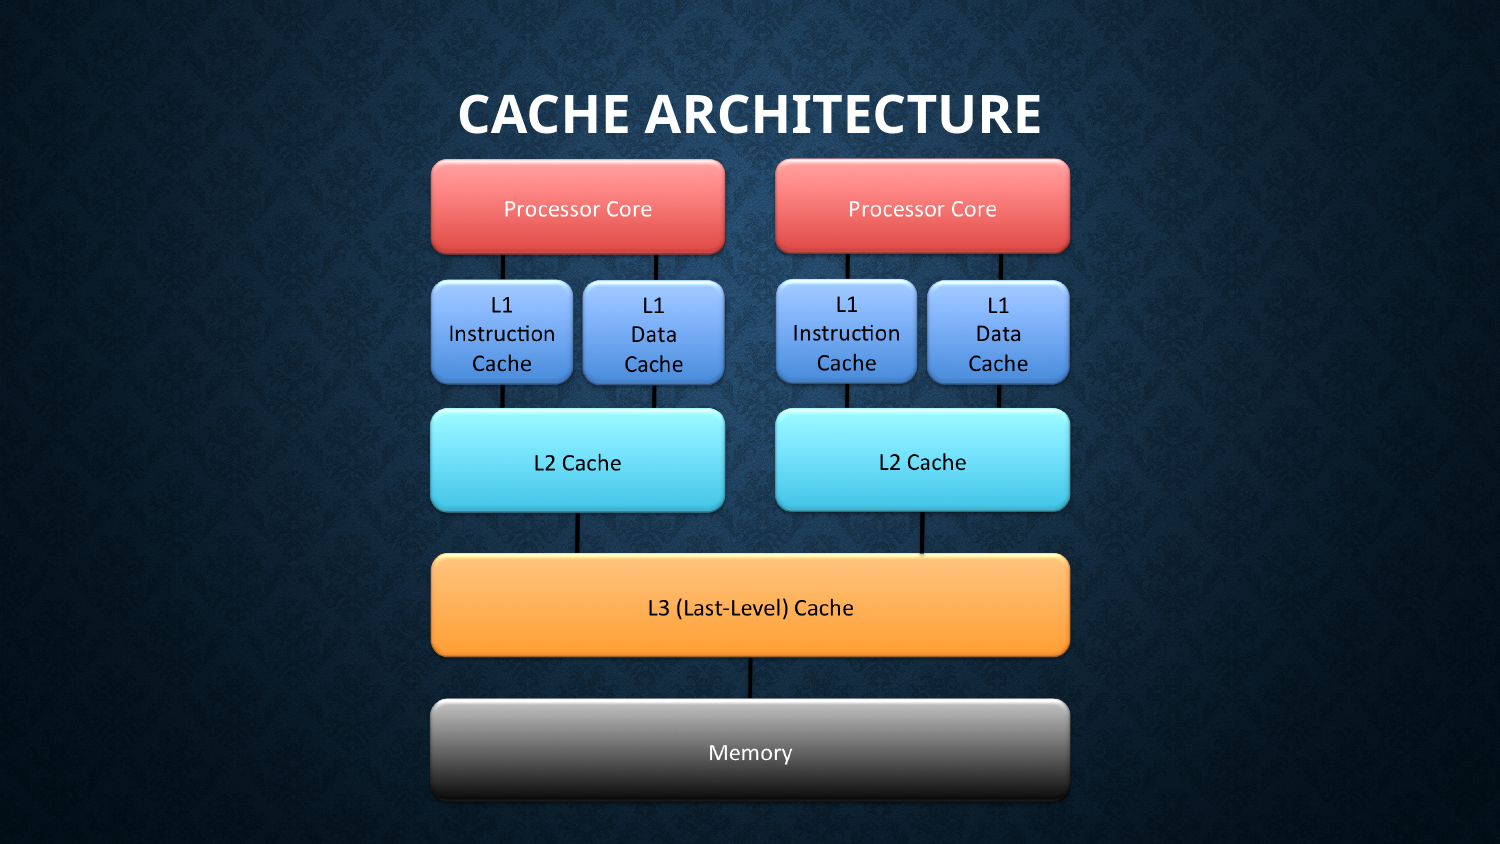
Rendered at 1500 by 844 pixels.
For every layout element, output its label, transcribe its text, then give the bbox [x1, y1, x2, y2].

picture [424, 154, 1076, 811]
title Cache architecture [51, 72, 1449, 167]
